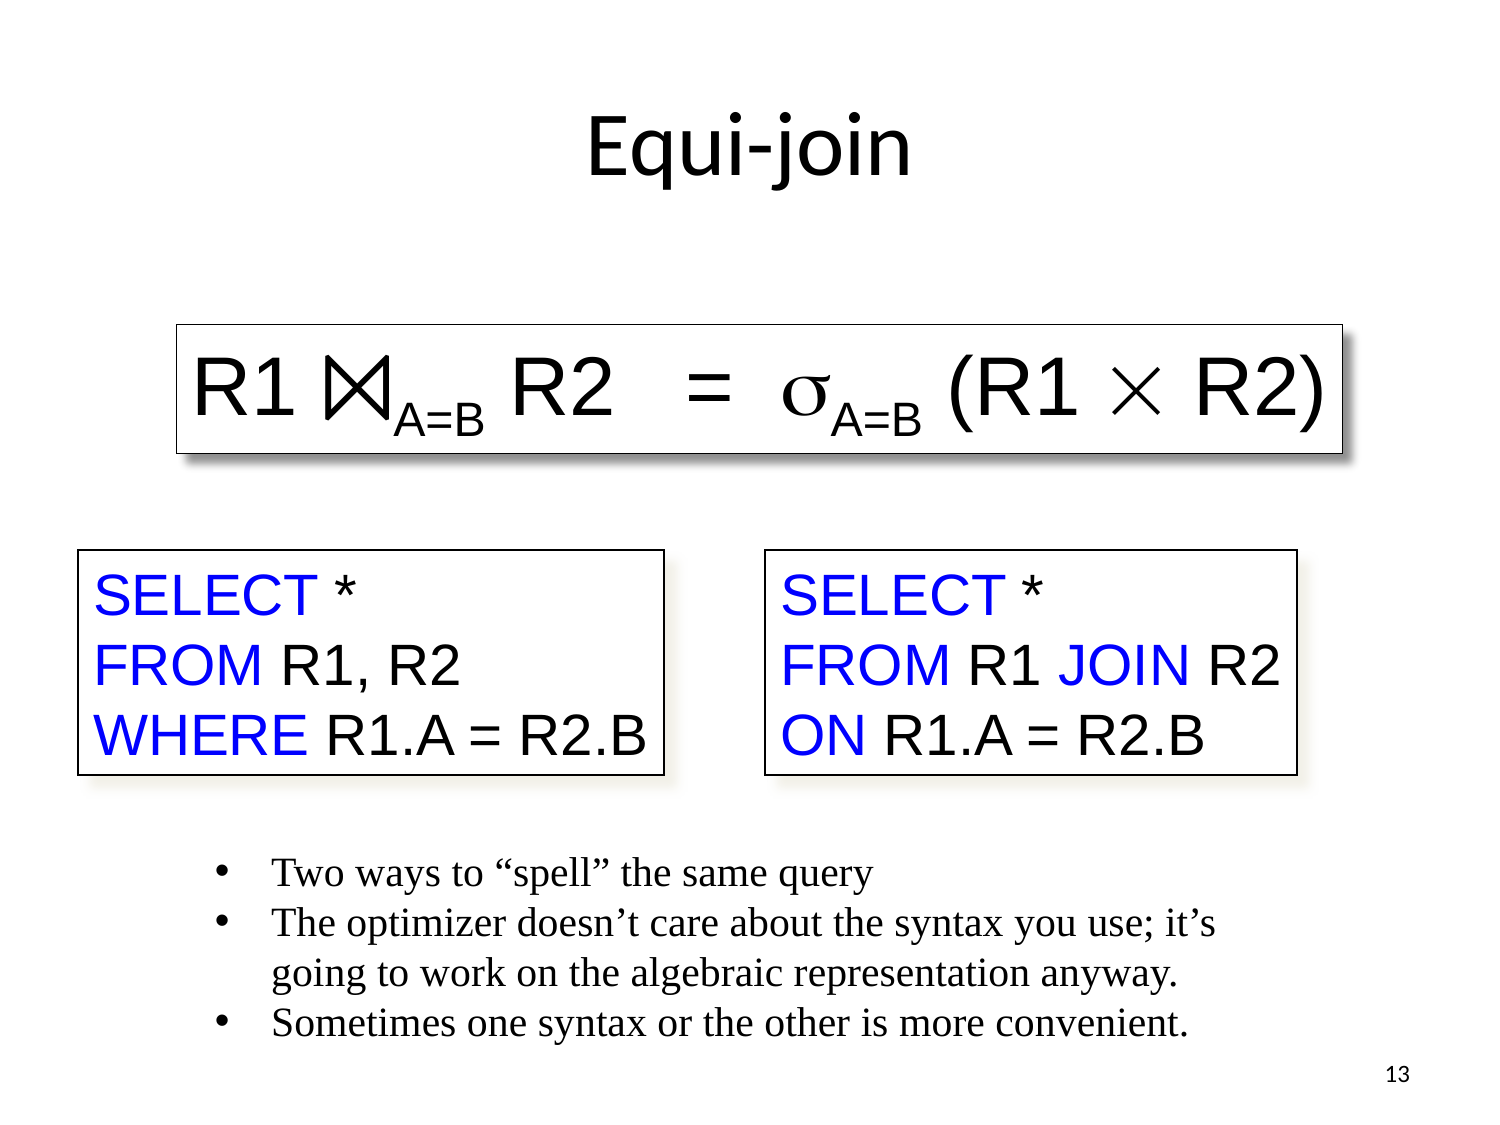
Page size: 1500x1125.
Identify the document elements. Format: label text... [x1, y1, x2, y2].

table_header job [770, 554, 1317, 793]
slide_number 13 [1074, 1042, 1425, 1103]
list [75, 262, 1425, 1005]
text_box R1 ⨝A=B R2 = sA=B (R1  R2) [176, 324, 1343, 454]
text_box Two ways to “spell” the same query The optimizer doesn’t care about the syntax you use; it’s going to work on the algebraic representation anyway. Sometimes one syntax or the other is more convenient. [200, 837, 1275, 1053]
text_box SELECT * FROM R1 JOIN R2 ON R1.A = R2.B [765, 549, 1298, 775]
title Equi-join [75, 45, 1425, 233]
table_header job [82, 554, 683, 793]
text_box SELECT * FROM R1, R2 WHERE R1.A = R2.B [78, 549, 664, 775]
